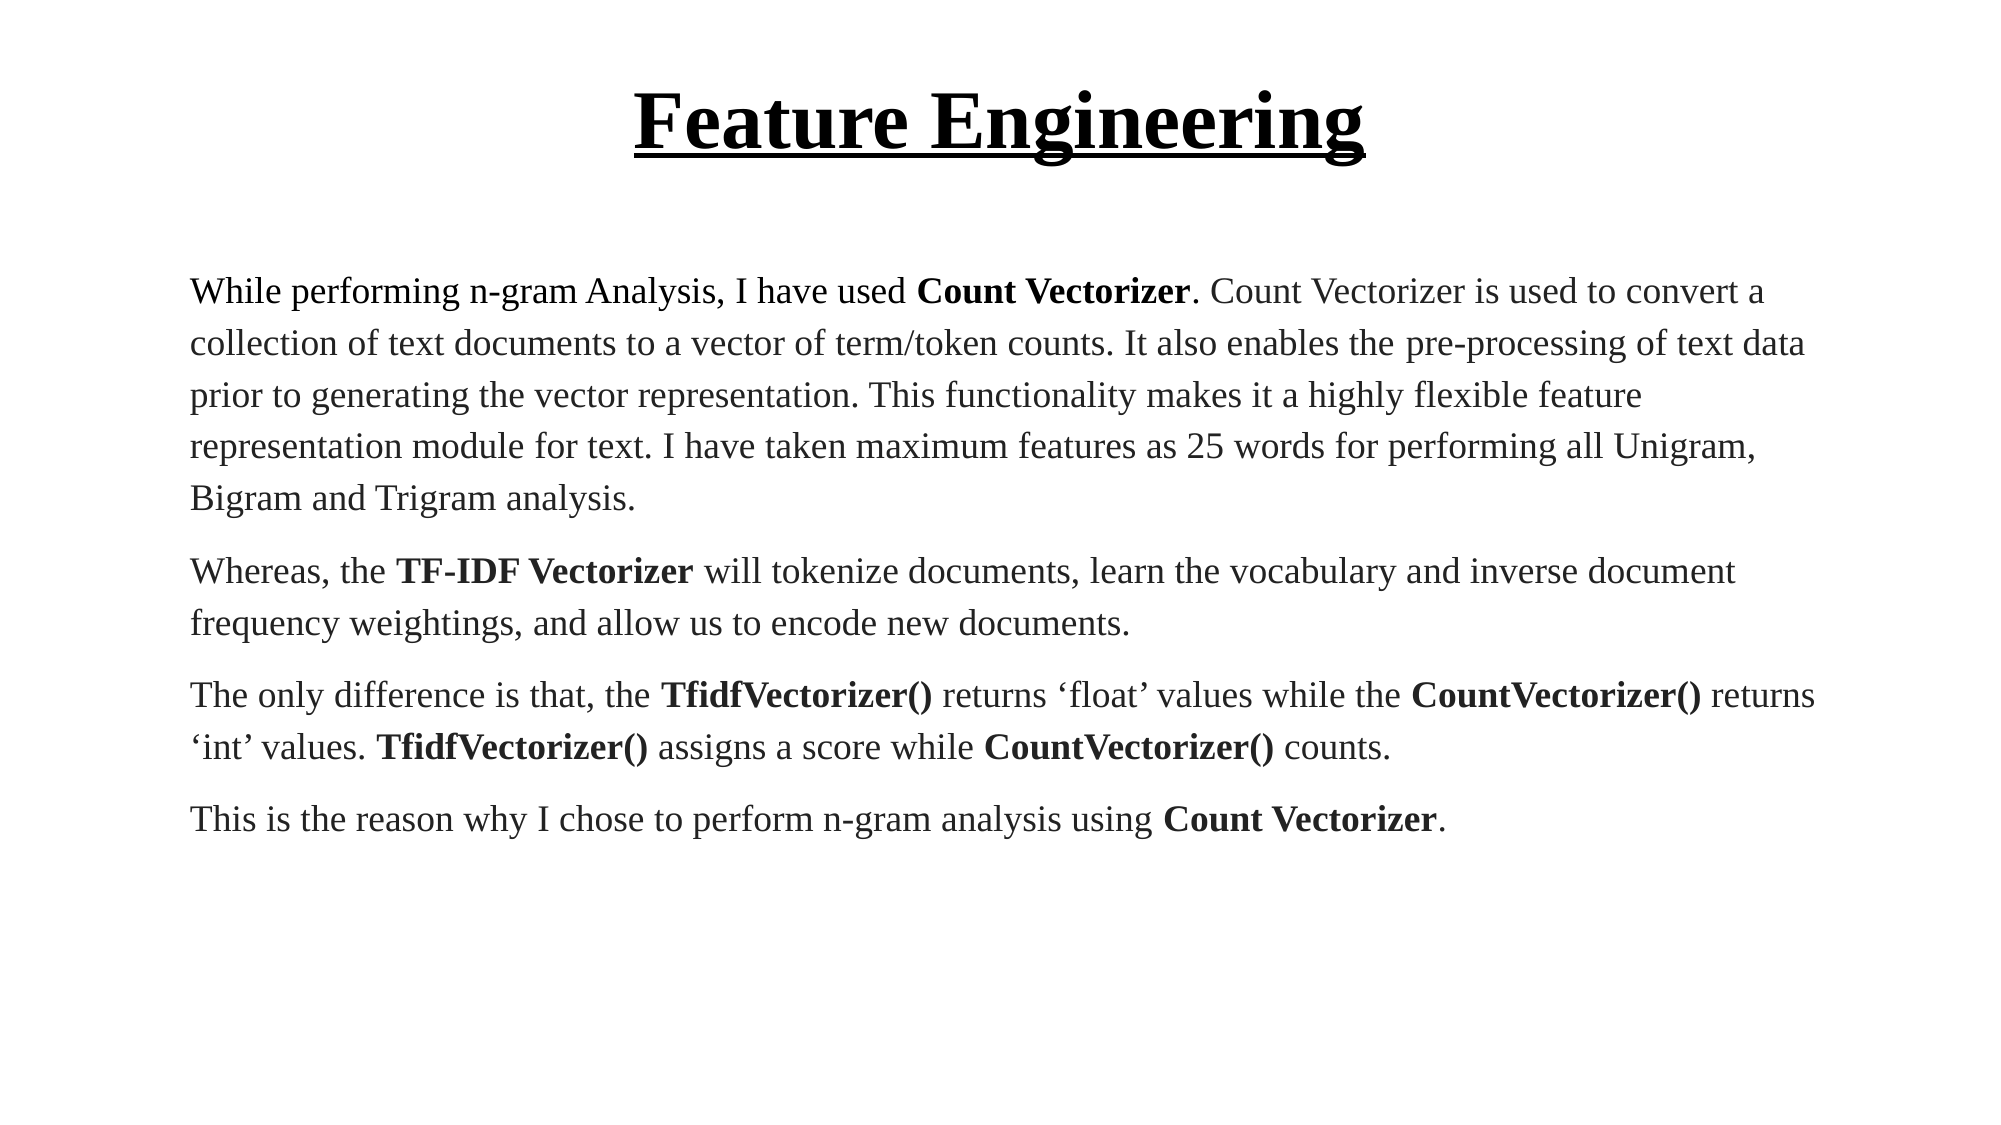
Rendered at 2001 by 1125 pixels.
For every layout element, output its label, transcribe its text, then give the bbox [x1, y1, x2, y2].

title Feature Engineering [137, 59, 1863, 184]
list While performing n-gram Analysis, I have used Count Vectorizer. Count Vectorizer is used to convert a collection of text documents to a vector of term/token counts. It also enables the ​pre-processing of text data prior to generating the vector representation. This functionality makes it a highly flexible feature representation module for text. I have taken maximum features as 25 words for performing all Unigram, Bigram and Trigram analysis. Whereas, the TF-IDF Vectorizer will tokenize documents, learn the vocabulary and inverse document frequency weightings, and allow us to encode new documents. The only difference is that, the TfidfVectorizer() returns ‘float’ values while the CountVectorizer() returns ‘int’ values. TfidfVectorizer() assigns a score while CountVectorizer() counts. This is the reason why I chose to perform n-gram analysis using Count Vectorizer. [137, 251, 1863, 927]
